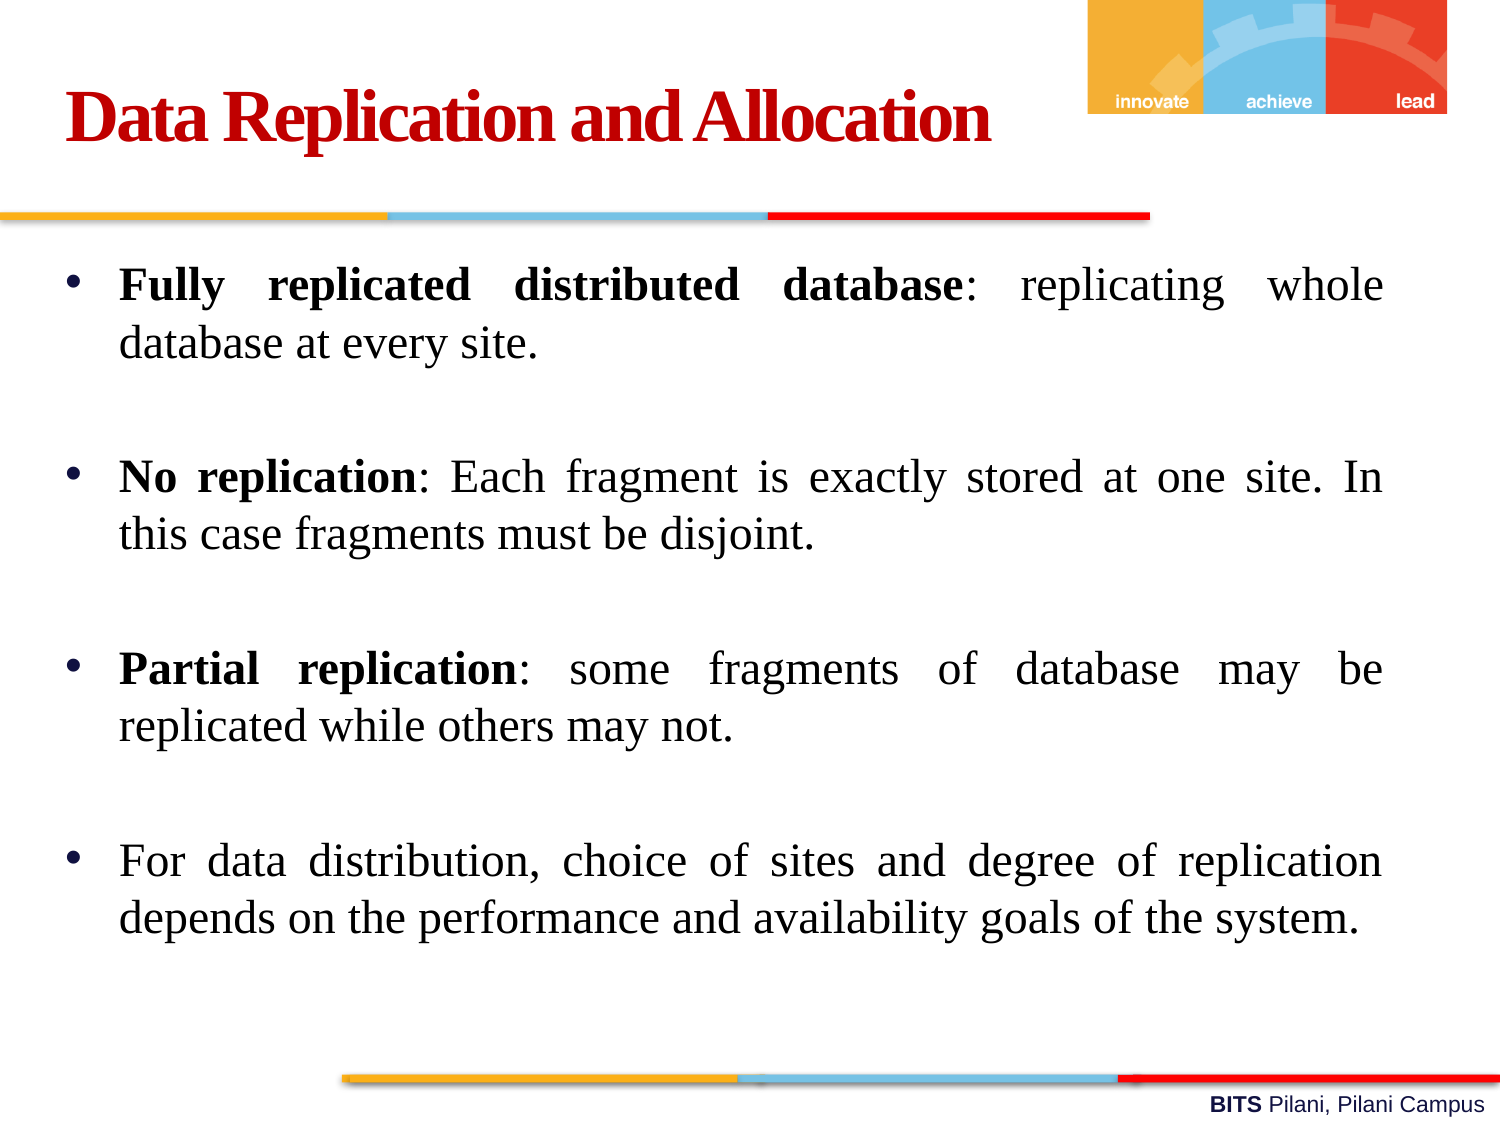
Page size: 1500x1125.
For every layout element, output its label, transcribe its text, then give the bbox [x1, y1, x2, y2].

list Fully replicated distributed database: replicating whole database at every site. No replication: Each fragment is exactly stored at one site. In this case fragments must be disjoint. Partial replication: some fragments of database may be replicated while others may not. For data distribution, choice of sites and degree of replication depends on the performance and availability goals of the system. [50, 245, 1400, 988]
list Data Replication and Allocation [50, 24, 1088, 213]
picture [1087, 0, 1448, 114]
